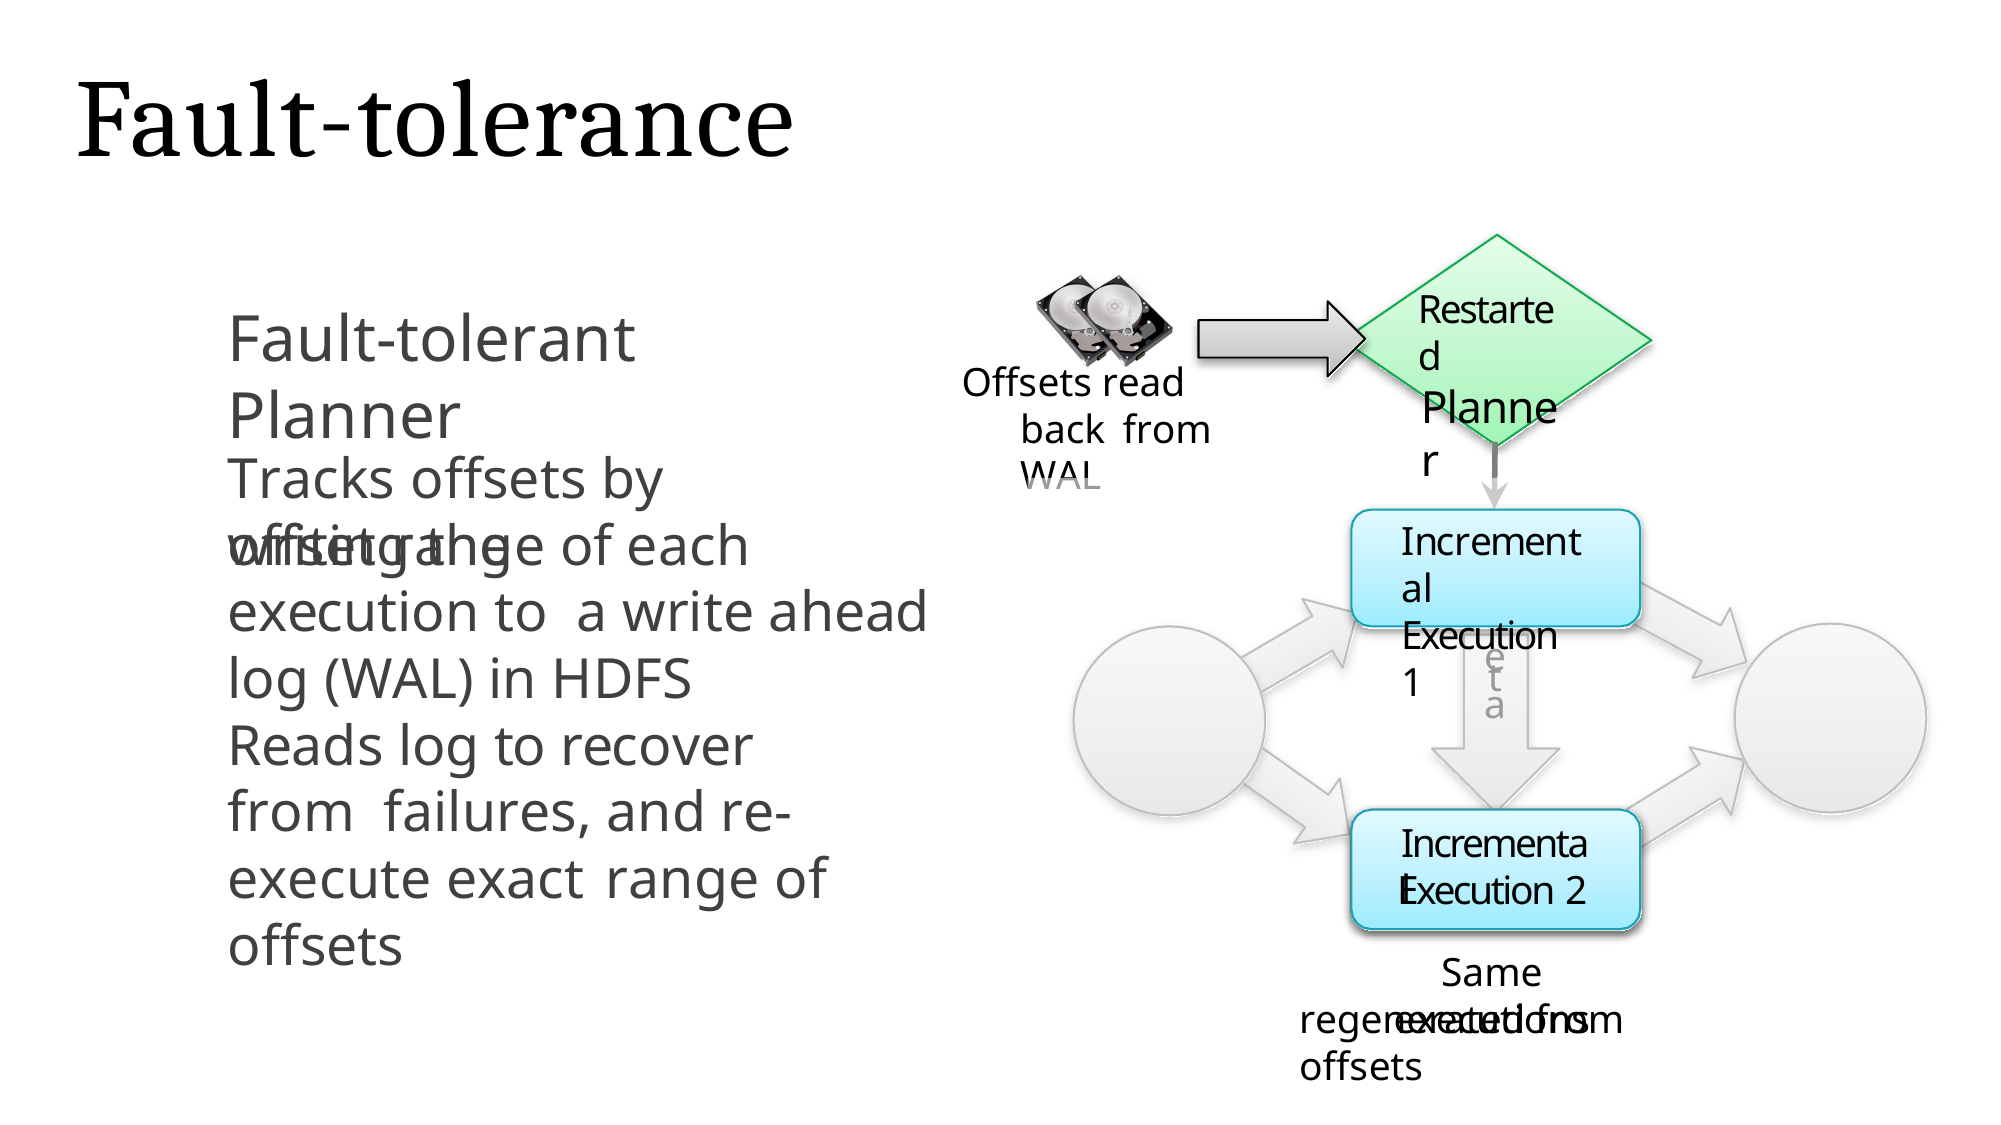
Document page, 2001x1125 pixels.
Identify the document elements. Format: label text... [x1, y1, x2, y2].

text_box Reads log to recover from failures, and re-execute exact range of offsets [224, 706, 884, 977]
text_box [1211, 224, 1762, 291]
title Fault-tolerance [72, 15, 840, 206]
text_box regenerated from offsets [1296, 992, 1690, 1089]
text_box Fault-tolerant Planner [224, 293, 830, 440]
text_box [1027, 291, 1975, 984]
text_box offset range of each execution to a write ahead log (WAL) in HDFS [224, 506, 963, 710]
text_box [1336, 799, 1656, 959]
text_box Execution 2 Same executions [1357, 984, 1626, 1041]
text_box Tracks offsets by writing the [224, 440, 855, 506]
text_box Offsets read back from WAL [958, 354, 1027, 498]
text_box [1330, 799, 1336, 950]
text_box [1036, 272, 1173, 291]
